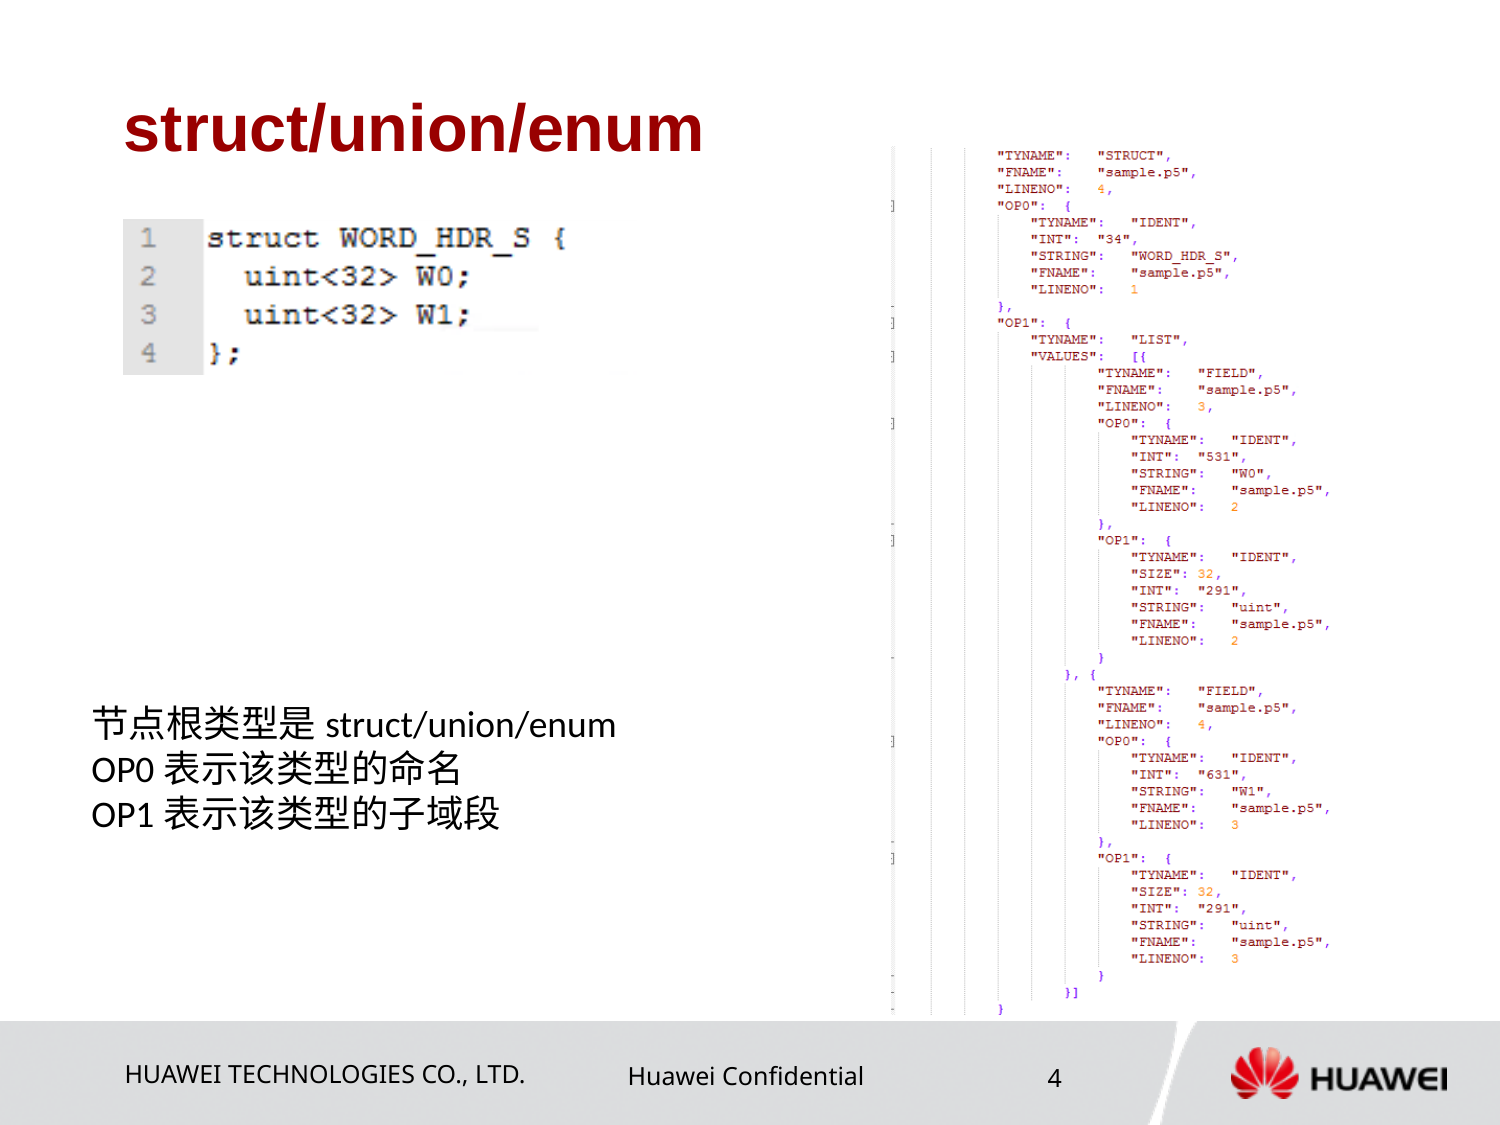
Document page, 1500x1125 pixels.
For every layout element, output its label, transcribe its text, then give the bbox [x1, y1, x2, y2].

picture [0, 1021, 1500, 1125]
title struct/union/enum [123, 53, 1376, 197]
picture [891, 146, 1394, 1015]
picture [123, 219, 637, 376]
text_box 节点根类型是struct/union/enum OP0表示该类型的命名 OP1表示该类型的子域段 [76, 692, 774, 843]
